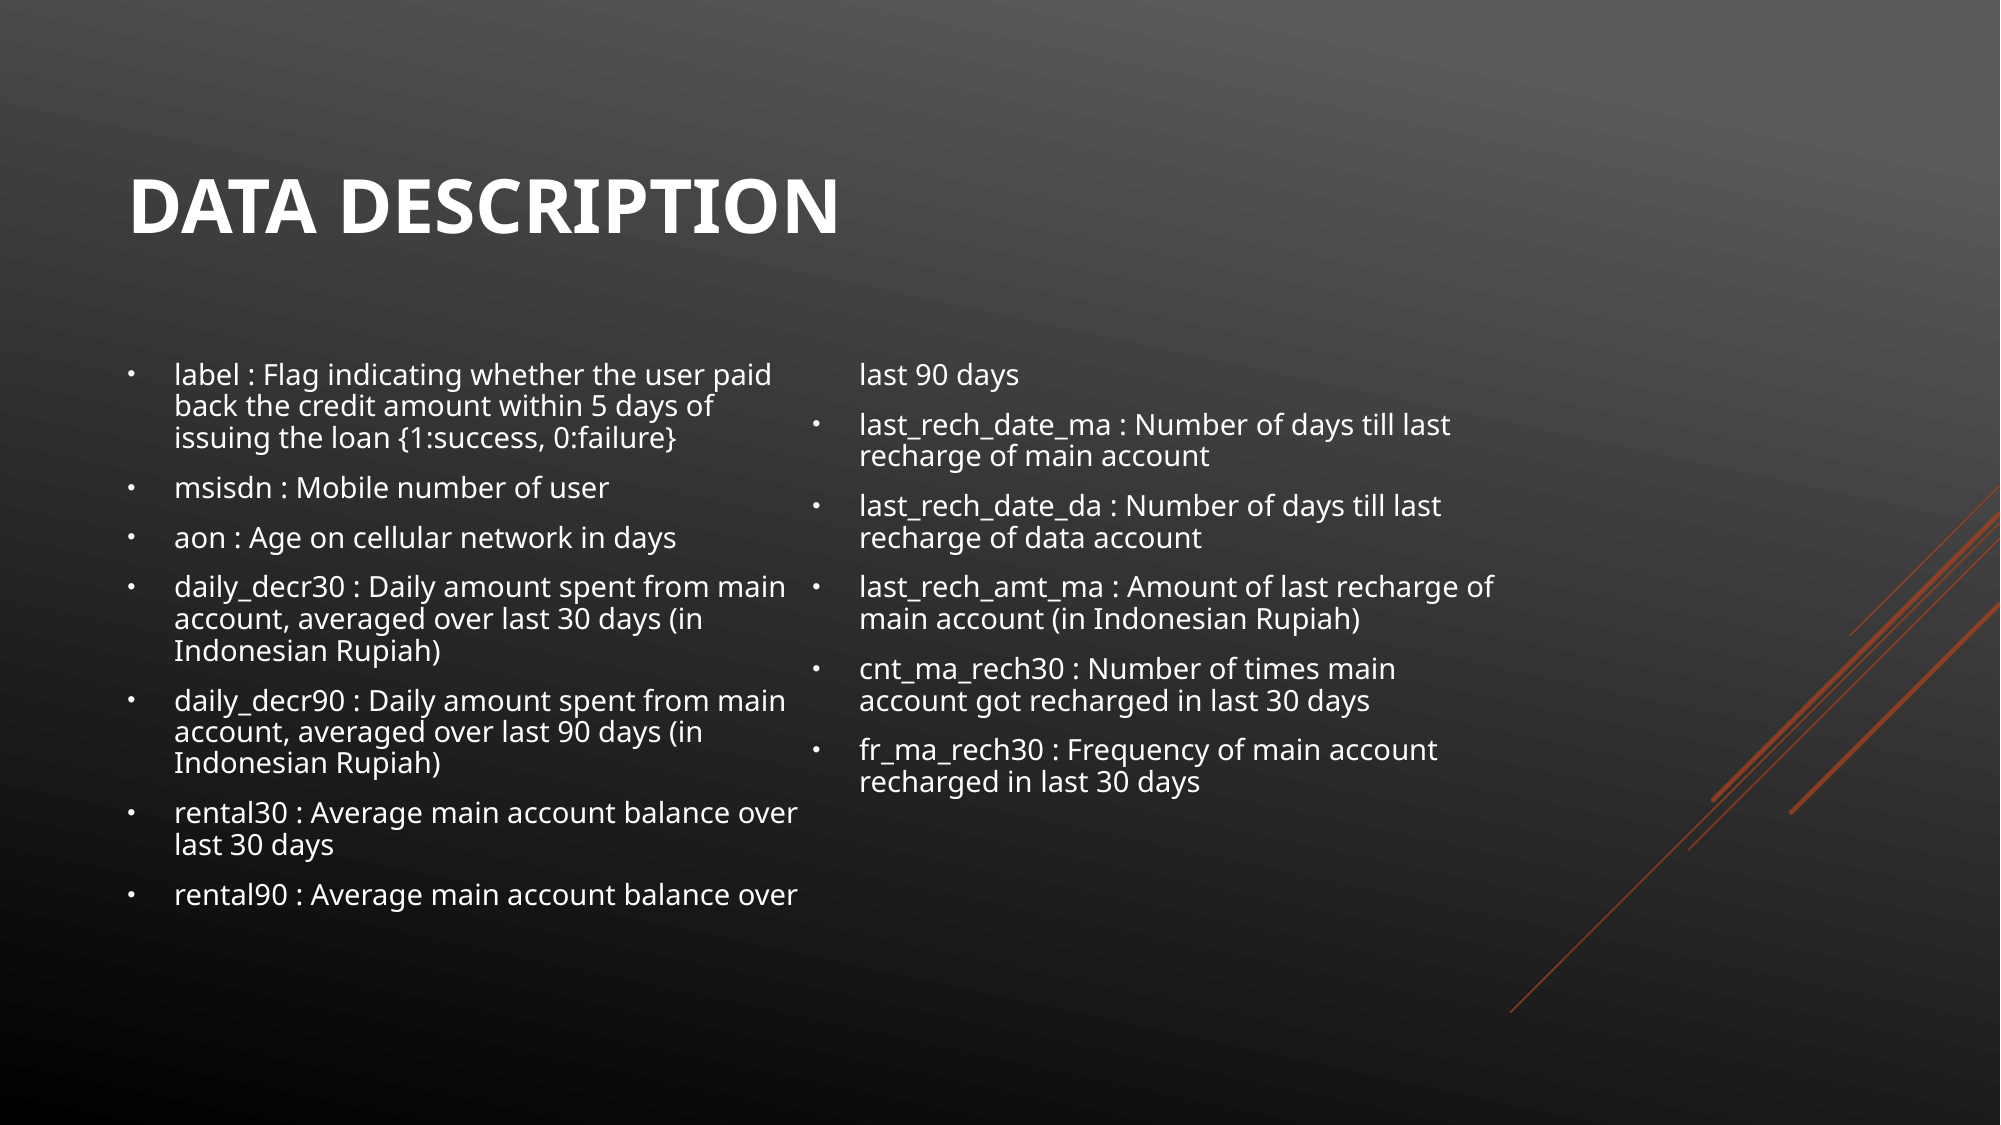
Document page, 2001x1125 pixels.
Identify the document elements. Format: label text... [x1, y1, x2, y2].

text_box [1510, 485, 2000, 1013]
title Data Description [112, 79, 1513, 327]
list label : Flag indicating whether the user paid back the credit amount within 5 days of issuing the loan {1:success, 0:failure} msisdn : Mobile number of user aon : Age on cellular network in days daily_decr30 : Daily amount spent from main account, averaged over last 30 days (in Indonesian Rupiah) daily_decr90 : Daily amount spent from main account, averaged over last 90 days (in Indonesian Rupiah) rental30 : Average main account balance over last 30 days rental90 : Average main account balance over last 90 days last_rech_date_ma : Number of days till last recharge of main account last_rech_date_da : Number of days till last recharge of data account last_rech_amt_ma : Amount of last recharge of main account (in Indonesian Rupiah) cnt_ma_rech30 : Number of times main account got recharged in last 30 days fr_ma_rech30 : Frequency of main account recharged in last 30 days [112, 339, 1513, 933]
text_box [0, 0, 2000, 1125]
